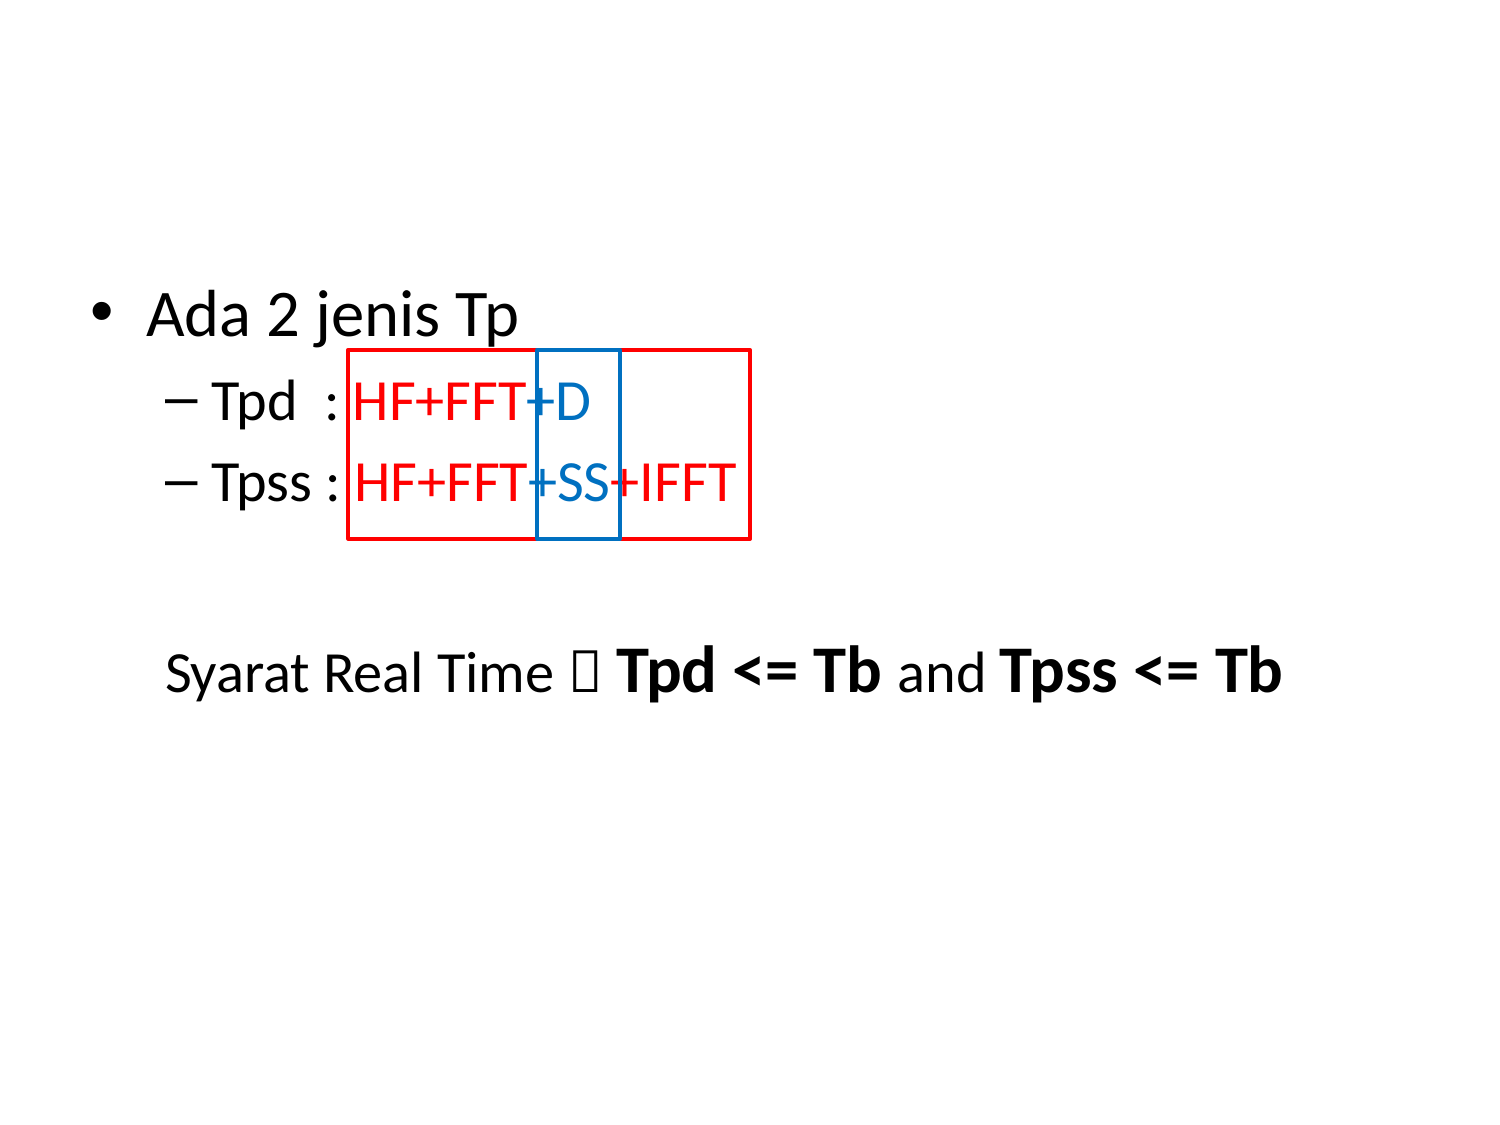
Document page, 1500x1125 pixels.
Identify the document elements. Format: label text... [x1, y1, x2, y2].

list Ada 2 jenis Tp Tpd : HF+FFT+D Tpss : HF+FFT+SS+IFFT Syarat Real Time  Tpd <= Tb and Tpss <= Tb [75, 262, 1425, 1005]
text_box [346, 348, 535, 541]
text_box [535, 348, 622, 541]
text_box [622, 348, 752, 541]
